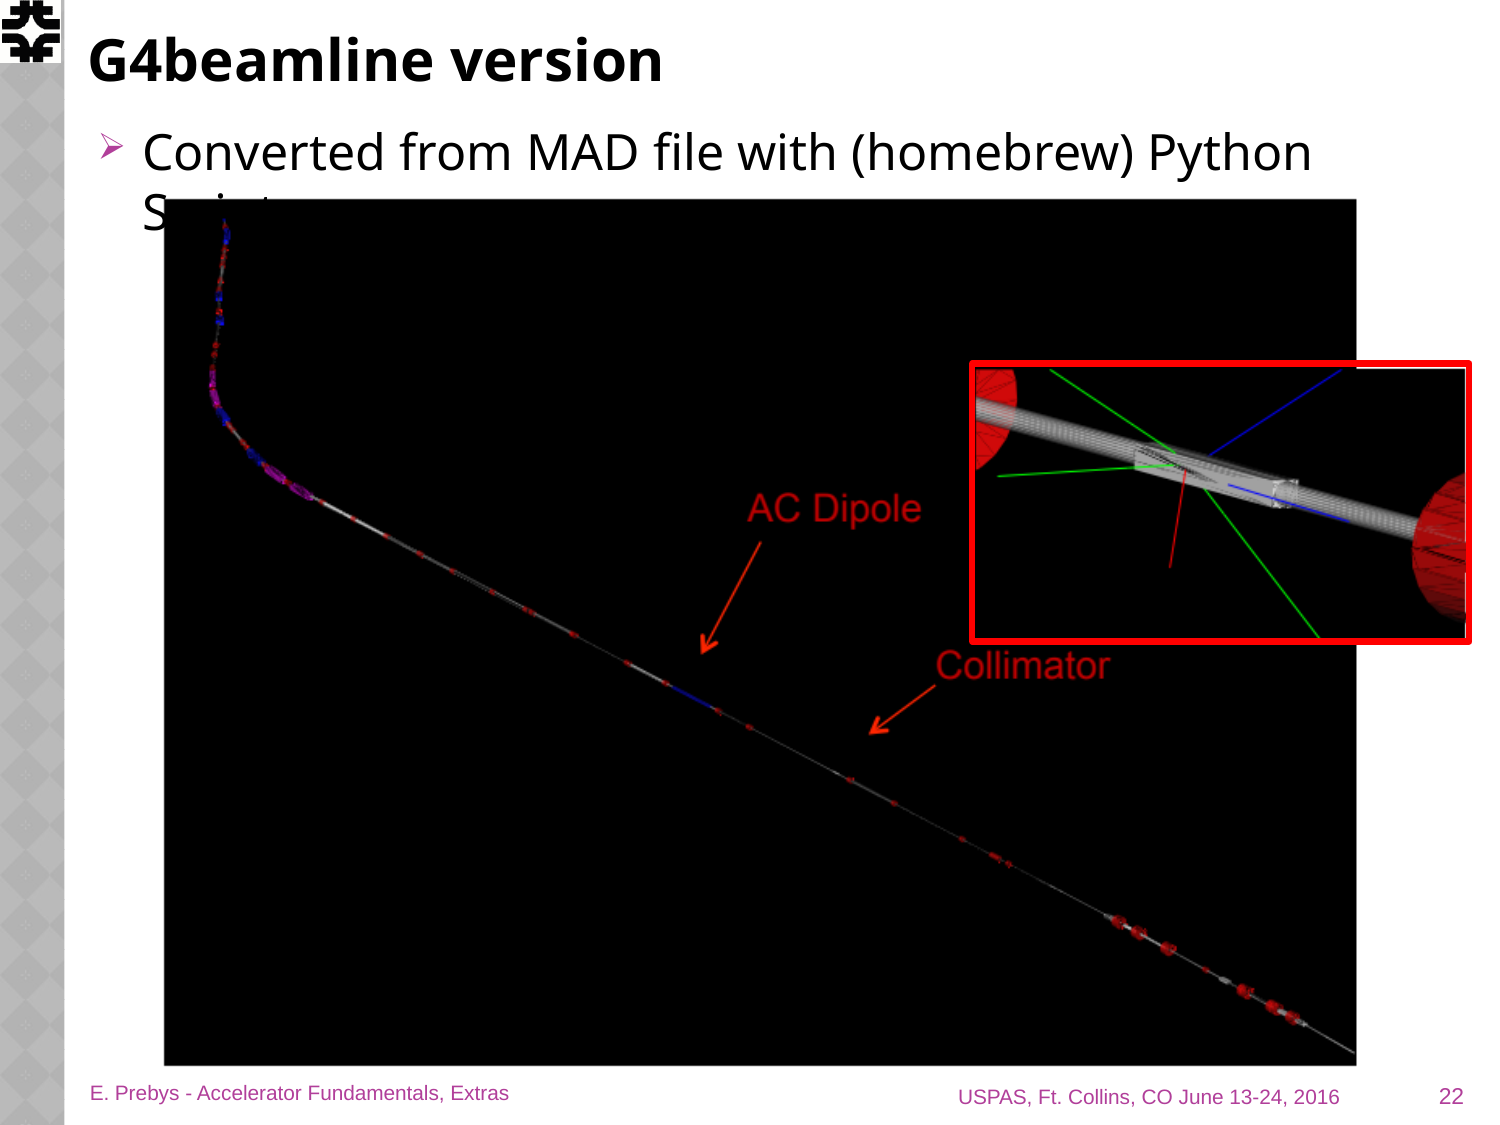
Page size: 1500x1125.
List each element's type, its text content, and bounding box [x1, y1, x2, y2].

list Converted from MAD file with (homebrew) Python Script [82, 112, 1437, 247]
footer E. Prebys - Accelerator Fundamentals, Extras [75, 1075, 709, 1105]
title G4beamline version [80, 20, 1436, 93]
picture [157, 190, 1467, 1071]
slide_number 22 [1367, 1071, 1465, 1110]
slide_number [827, 1079, 1355, 1110]
picture [0, 0, 61, 63]
